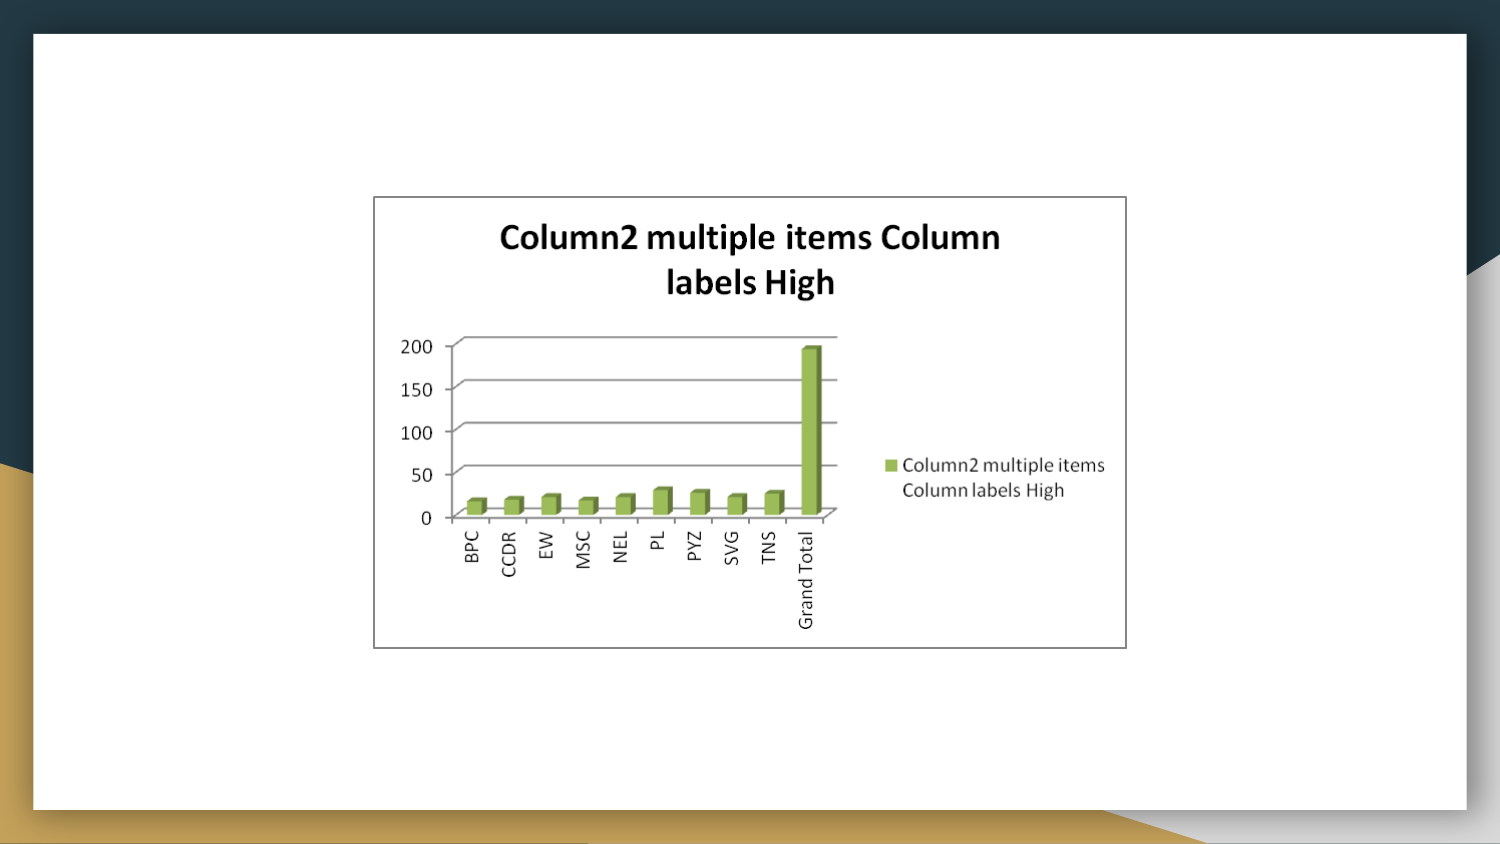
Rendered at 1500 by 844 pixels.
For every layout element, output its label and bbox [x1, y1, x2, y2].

picture [372, 194, 1128, 650]
